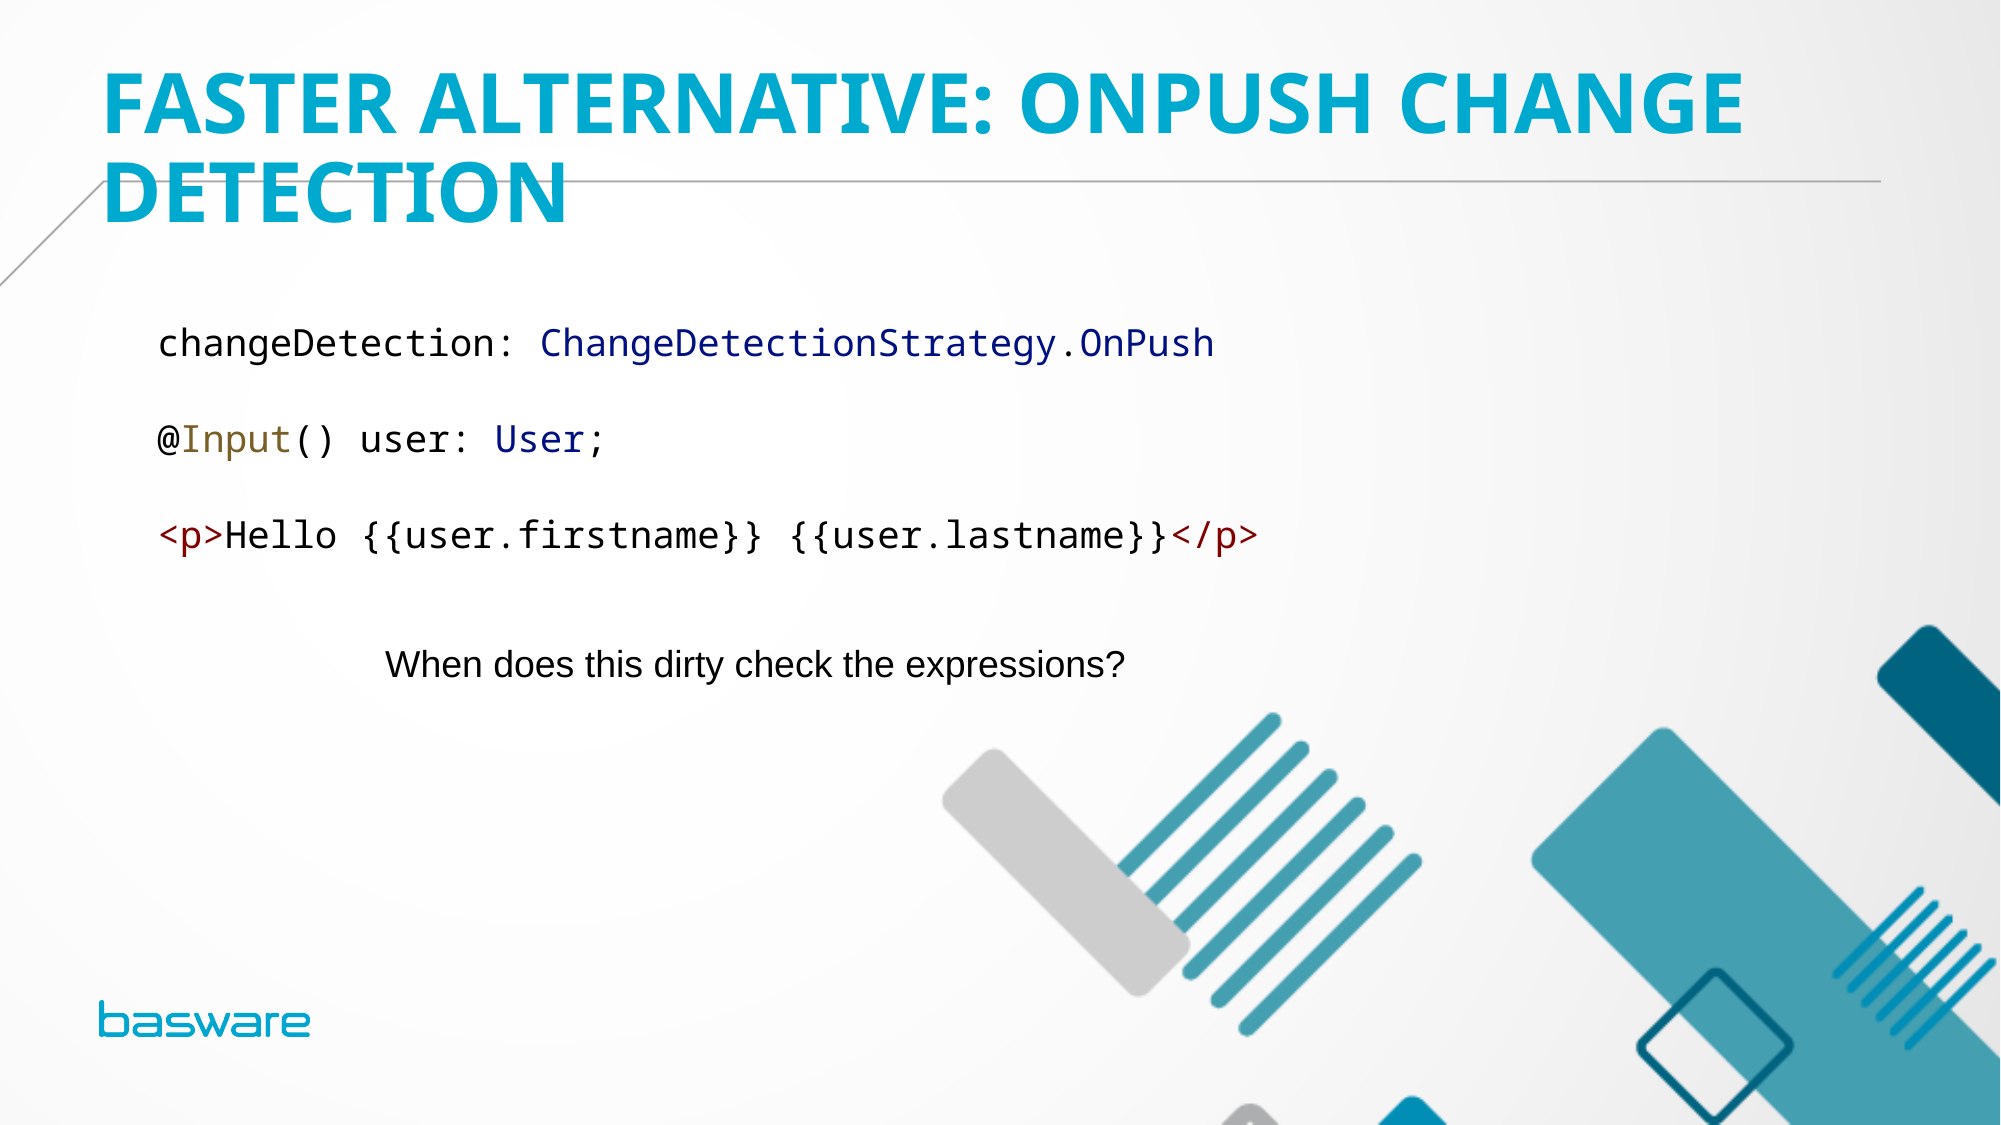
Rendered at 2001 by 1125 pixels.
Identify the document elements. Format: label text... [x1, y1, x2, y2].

picture [0, 0, 2001, 1125]
text_box changeDetection: ChangeDetectionStrategy.OnPush @Input() user: User; <p>Hello {{user.firstname}} {{user.lastname}}</p> [142, 263, 1414, 609]
list Faster alternative: onpush change detection [85, 53, 1880, 143]
picture [1645, 977, 1785, 1116]
text_box When does this dirty check the expressions? [370, 632, 1275, 692]
